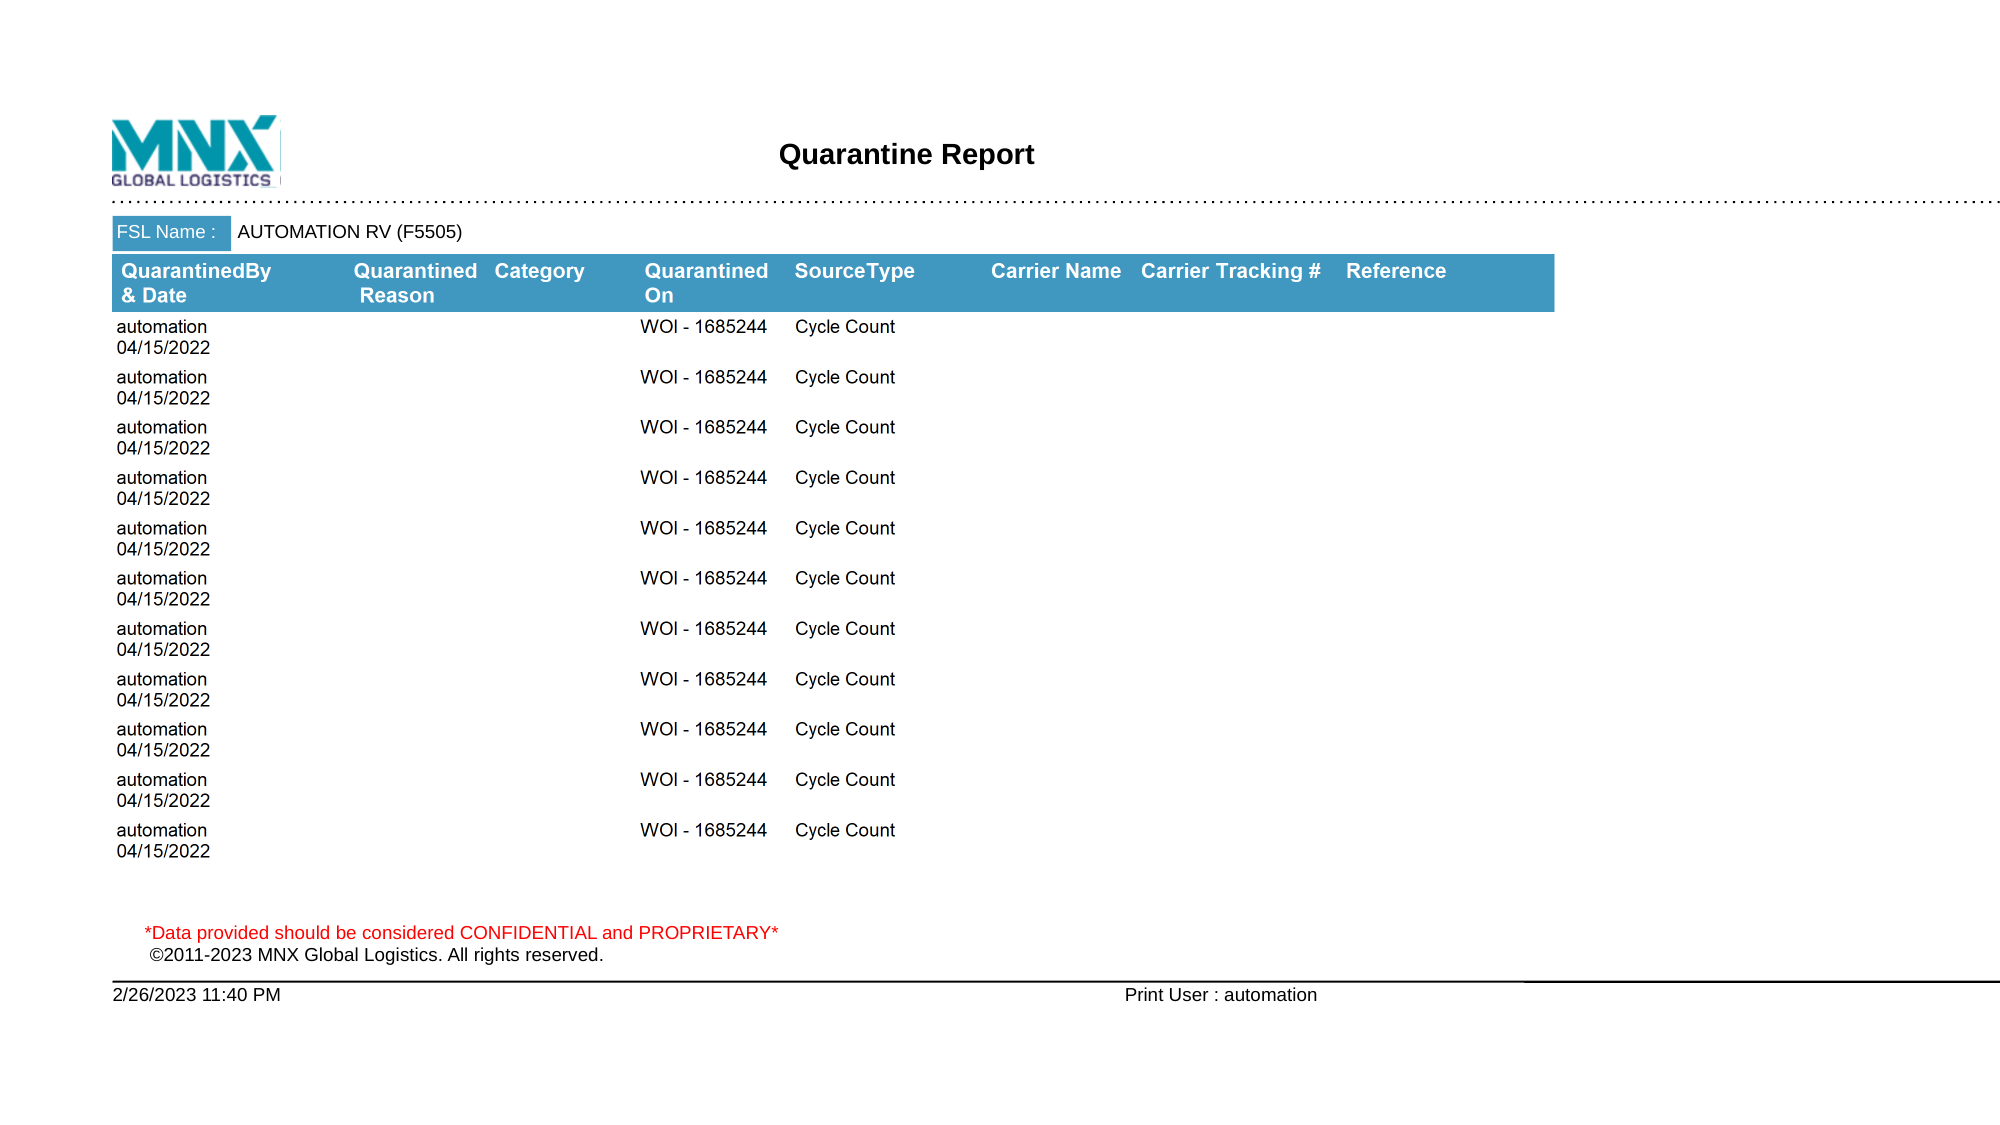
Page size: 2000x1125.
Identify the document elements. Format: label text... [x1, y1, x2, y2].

text_box AUTOMATION RV (F5505) [233, 215, 669, 252]
text_box *Data provided should be considered CONFIDENTIAL and PROPRIETARY* [144, 920, 1158, 942]
text_box Print User : automation [1055, 983, 1387, 1013]
text_box 2/26/2023 11:40 PM [112, 983, 343, 1013]
picture [112, 254, 1555, 866]
text_box Quarantine Report [562, 131, 1252, 173]
text_box FSL Name : [112, 215, 232, 252]
text_box ©2011-2023 MNX Global Logistics. All rights reserved. [144, 942, 1158, 964]
picture [112, 115, 323, 188]
